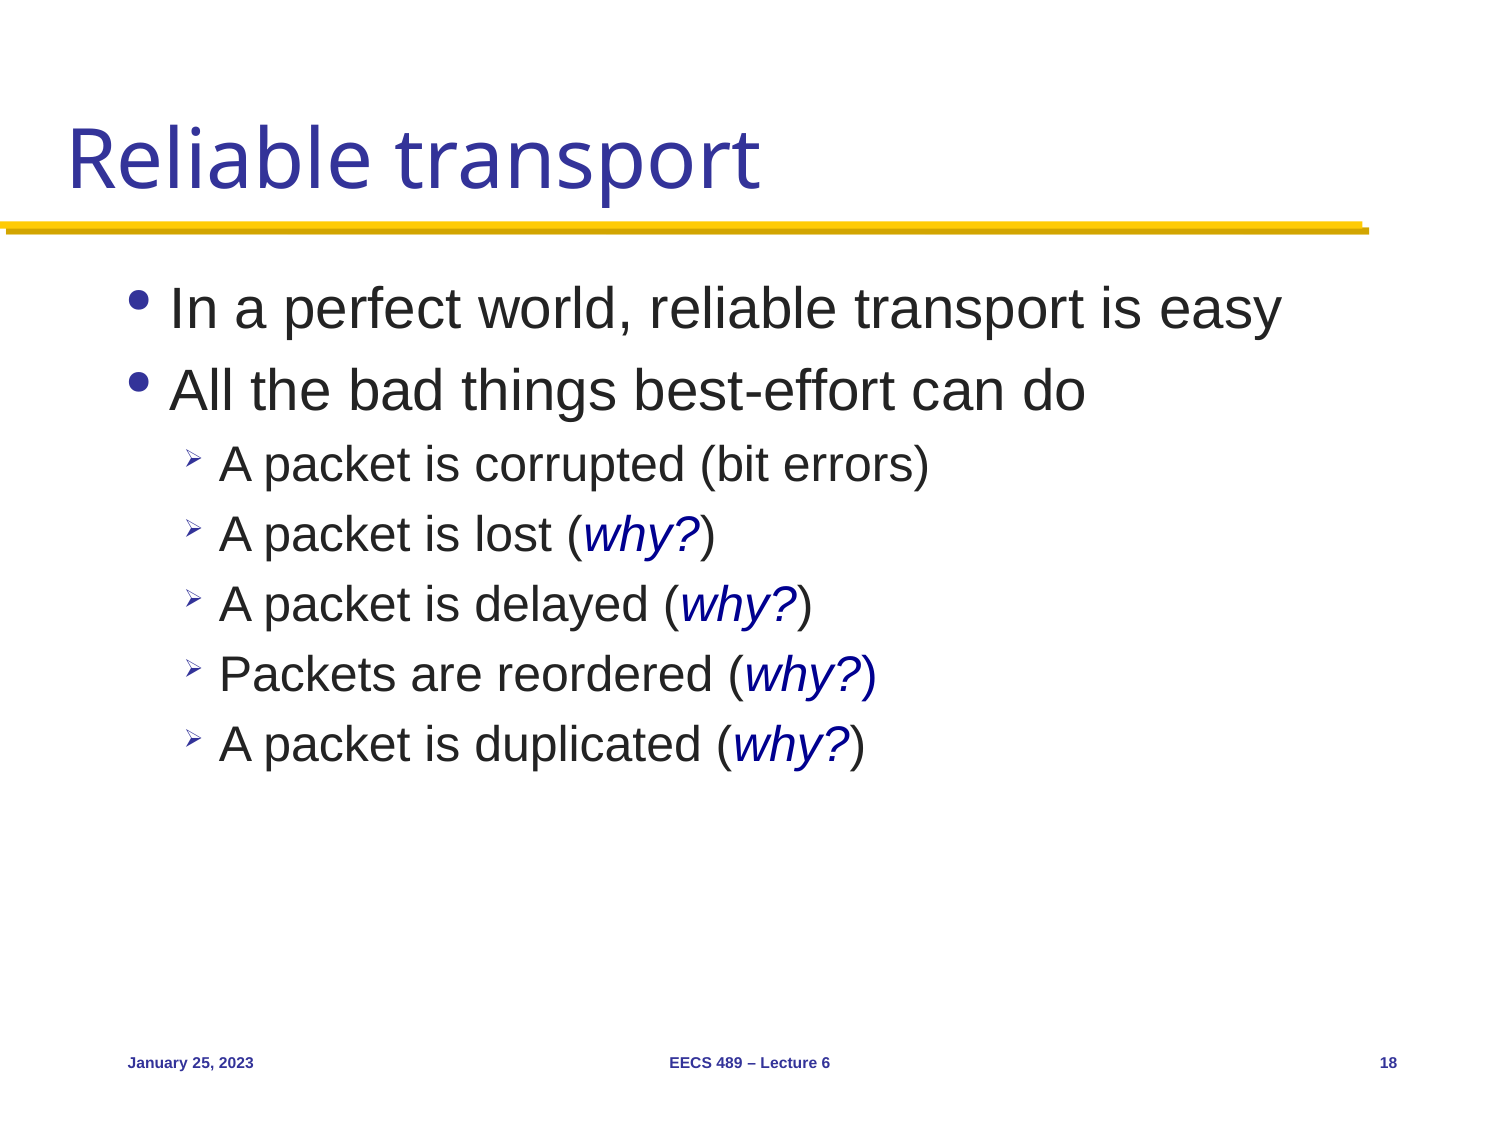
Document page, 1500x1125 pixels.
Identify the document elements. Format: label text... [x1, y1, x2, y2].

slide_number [112, 1024, 426, 1101]
list In a perfect world, reliable transport is easy All the bad things best-effort can do A packet is corrupted (bit errors) A packet is lost (why?) A packet is delayed (why?) Packets are reordered (why?) A packet is duplicated (why?) [112, 262, 1413, 988]
slide_number 18 [1312, 1024, 1413, 1101]
title Reliable transport [49, 24, 1451, 213]
footer EECS 489 – Lecture 6 [512, 1024, 988, 1101]
